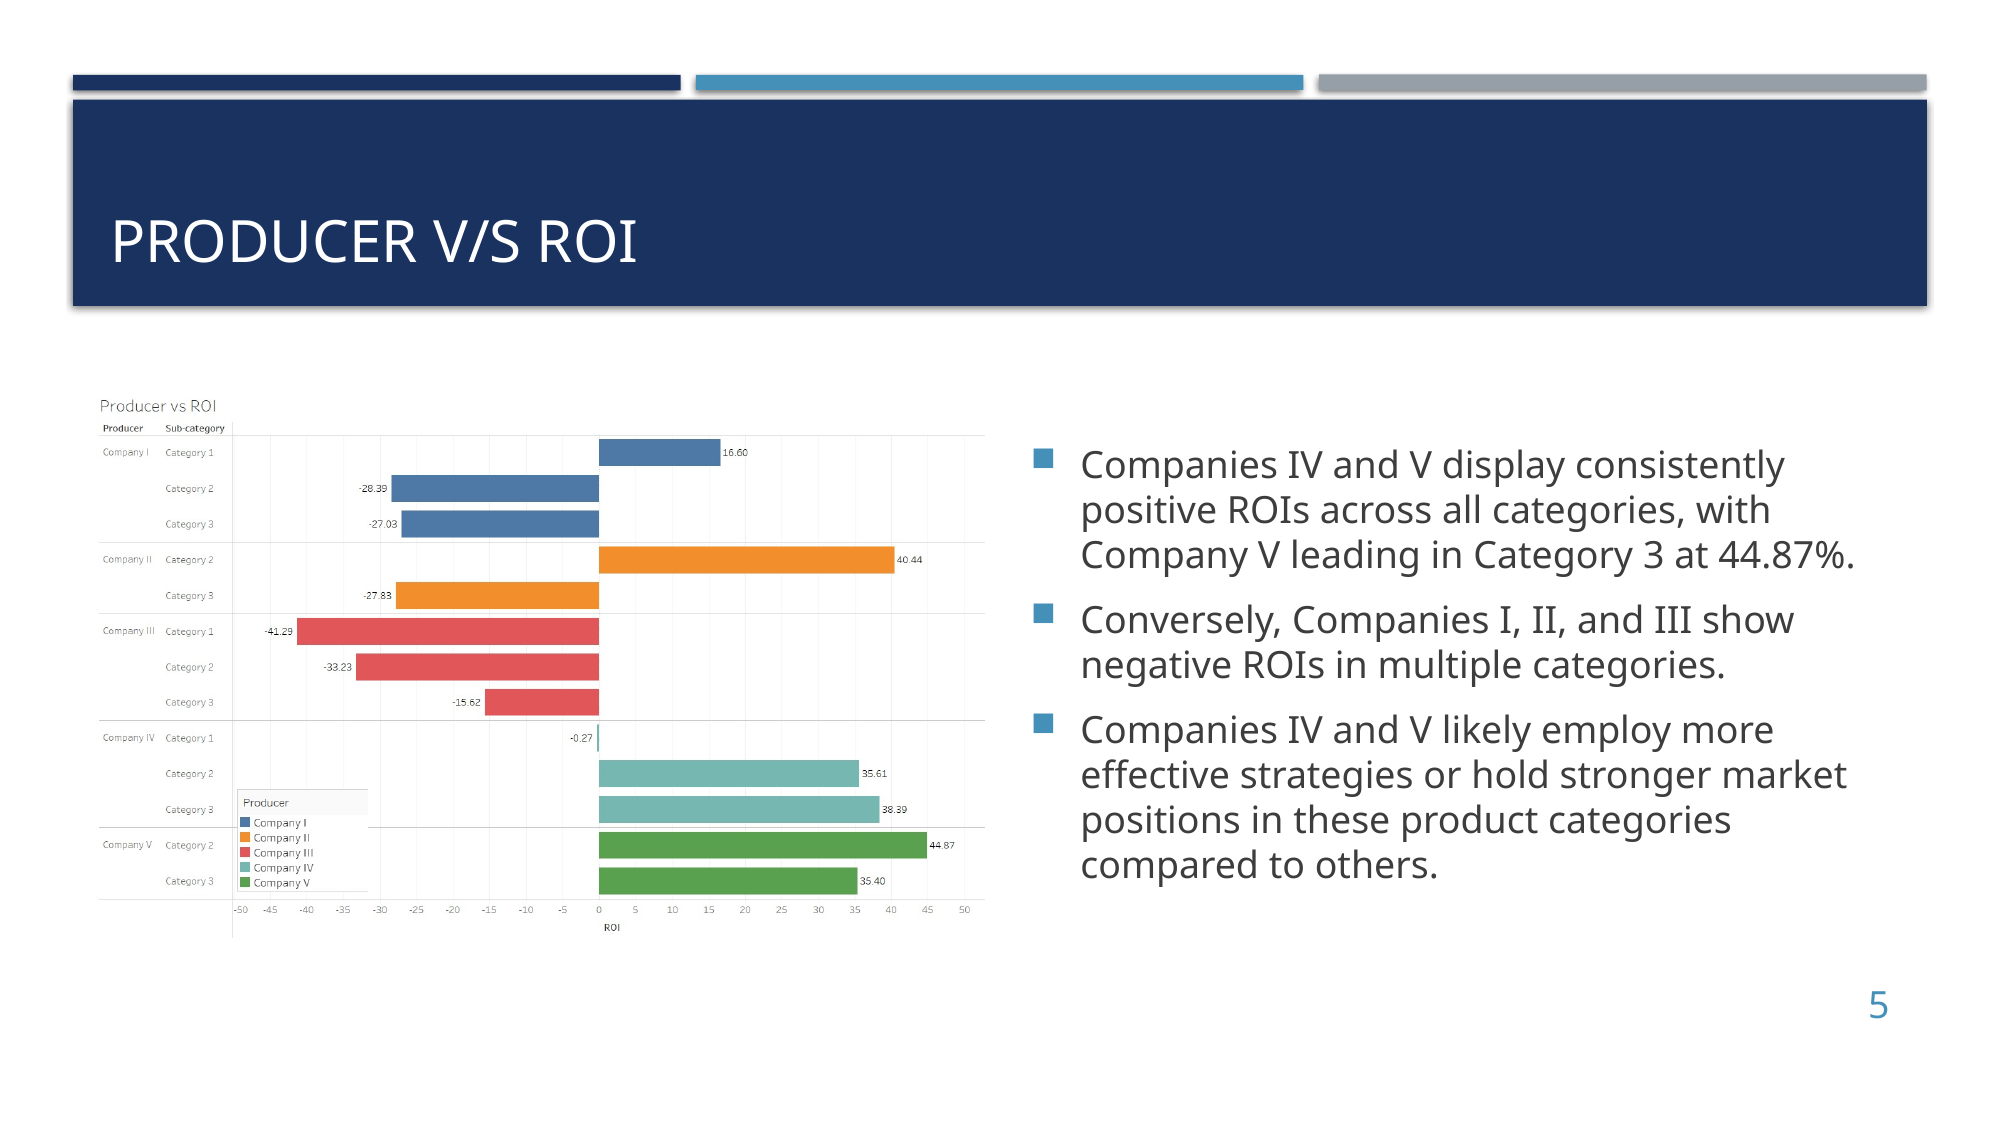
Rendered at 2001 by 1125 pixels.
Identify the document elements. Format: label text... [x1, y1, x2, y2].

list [94, 388, 986, 939]
list Companies IV and V display consistently positive ROIs across all categories, with Company V leading in Category 3 at 44.87%. Conversely, Companies I, II, and III show negative ROIs in multiple categories. Companies IV and V likely employ more effective strategies or hold stronger market positions in these product categories compared to others. [1015, 365, 1905, 962]
picture [236, 788, 368, 893]
slide_number 5 [1732, 977, 1905, 1037]
title Producer v/s ROI [95, 119, 1905, 282]
